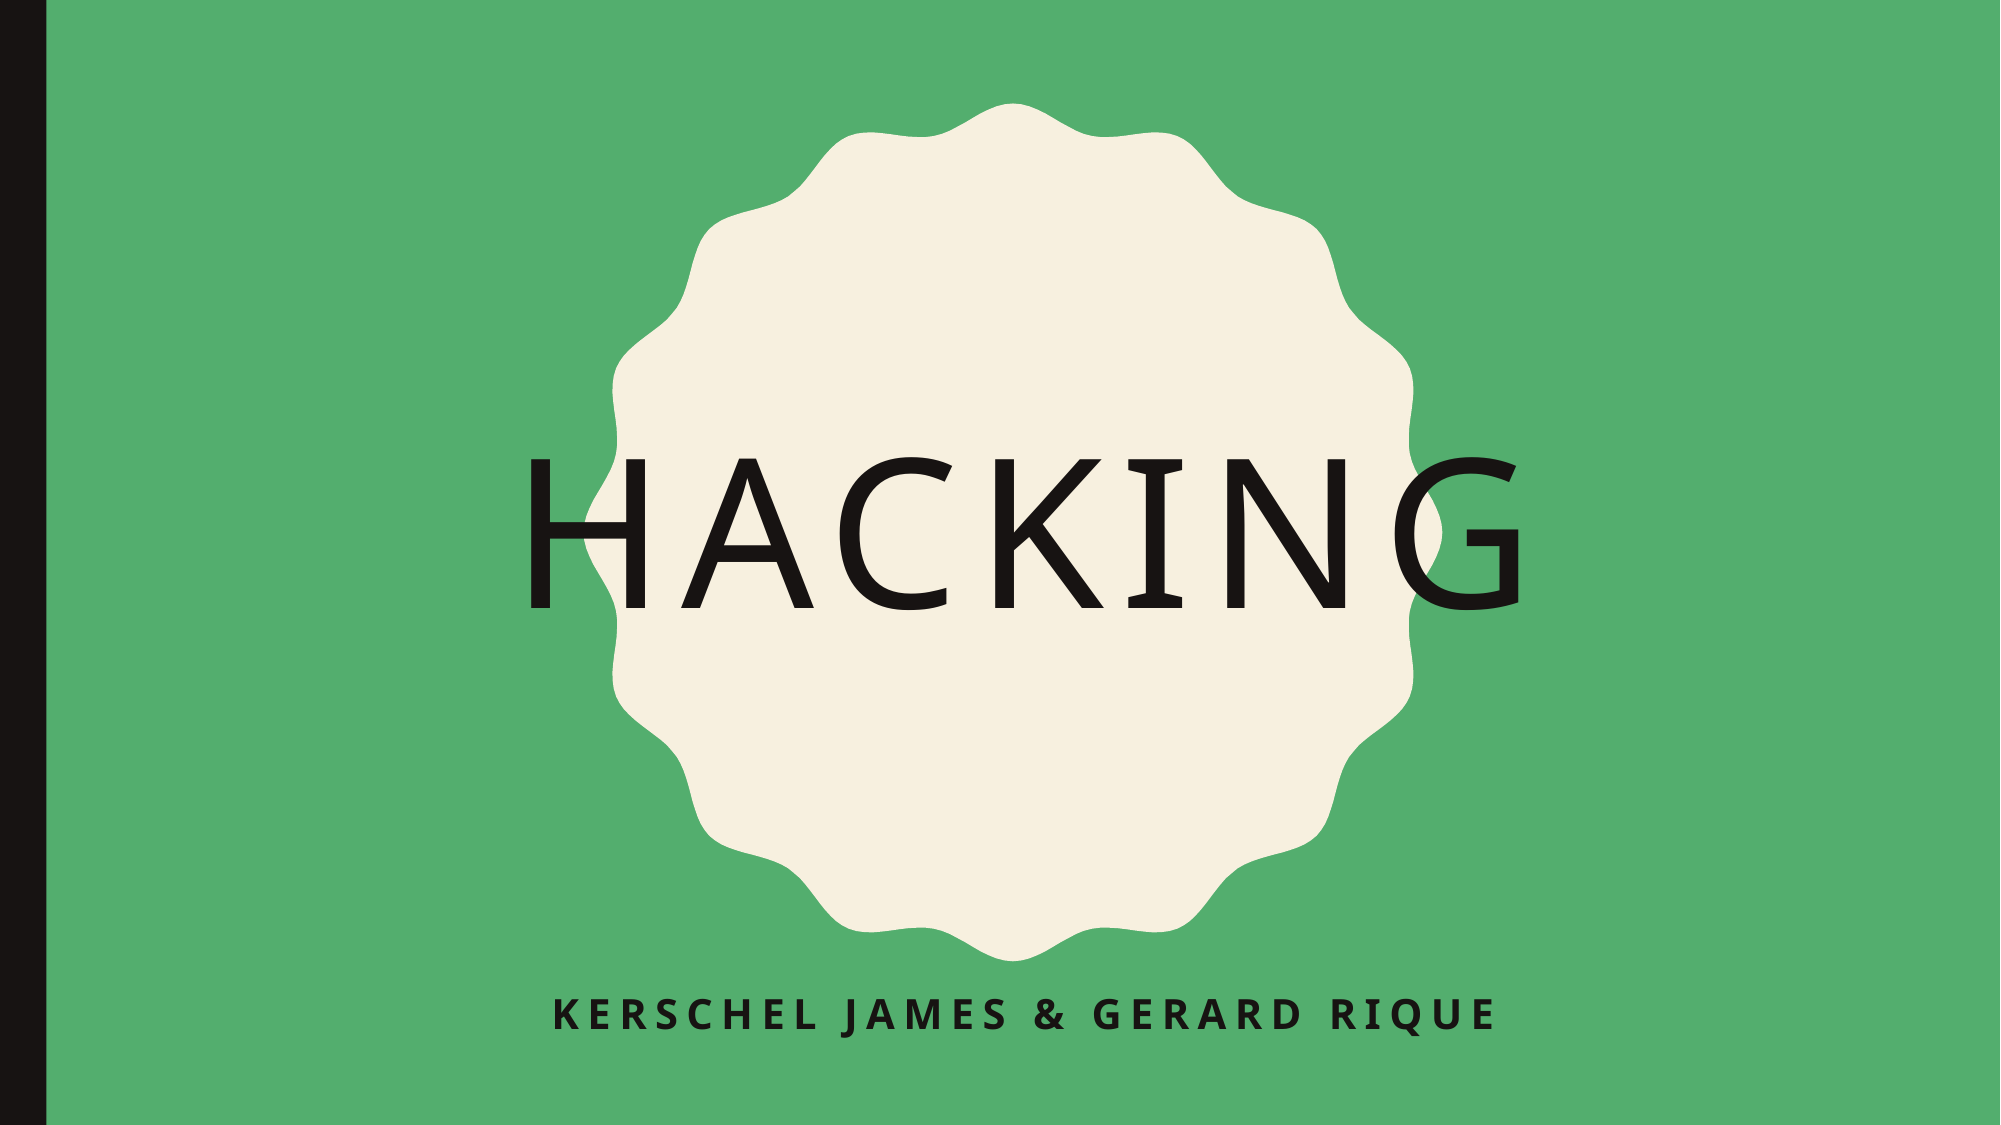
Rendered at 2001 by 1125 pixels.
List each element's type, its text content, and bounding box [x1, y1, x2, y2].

subtitle Kerschel James & Gerard Rique [363, 980, 1684, 1103]
title Hacking [176, 180, 1870, 902]
